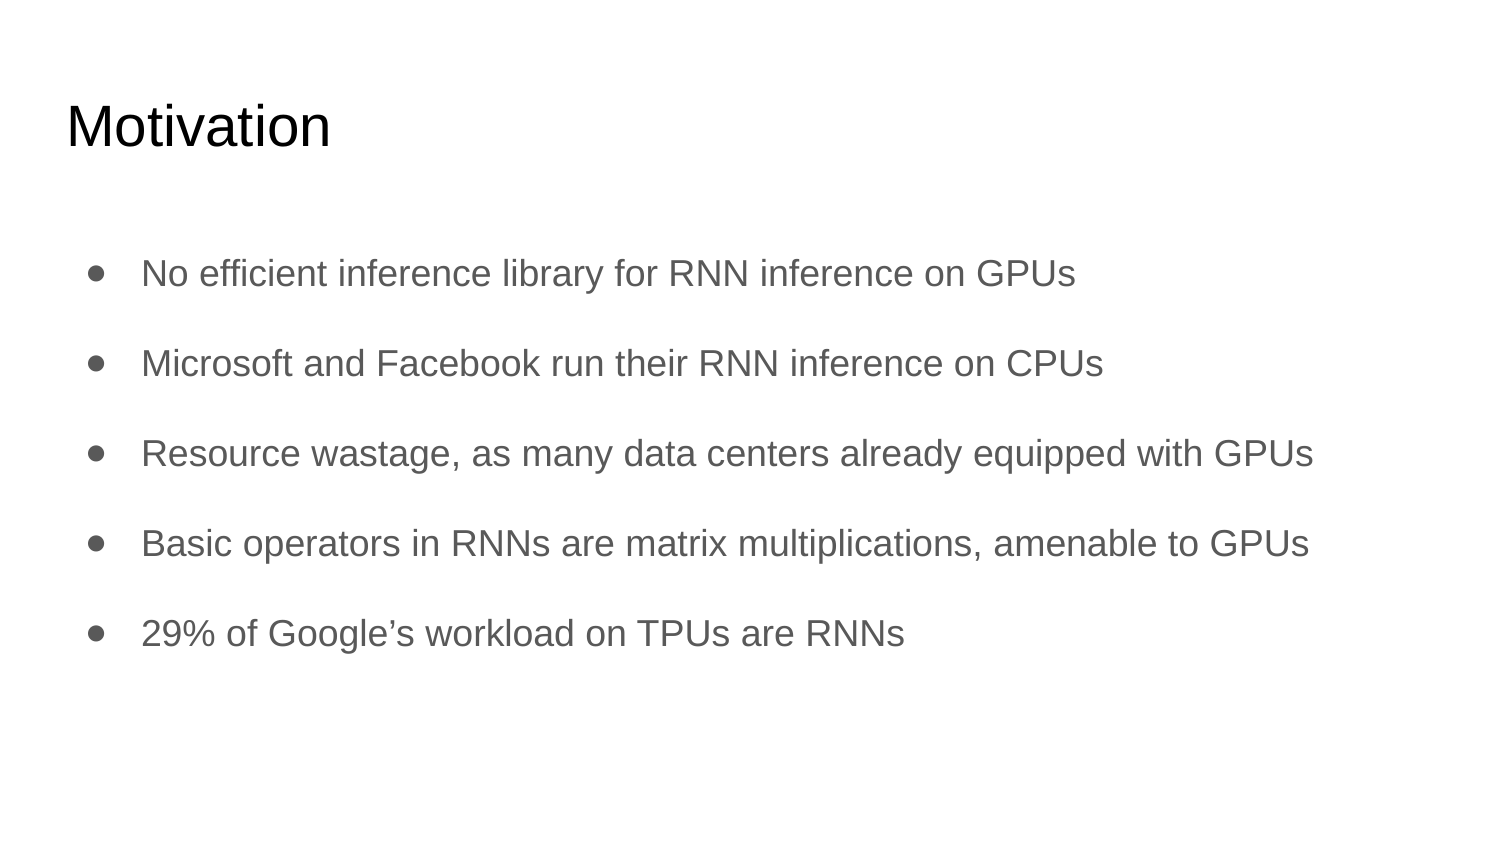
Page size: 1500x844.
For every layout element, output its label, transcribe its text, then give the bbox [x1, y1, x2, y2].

title Motivation [51, 72, 1449, 167]
list No efficient inference library for RNN inference on GPUs Microsoft and Facebook run their RNN inference on CPUs Resource wastage, as many data centers already equipped with GPUs Basic operators in RNNs are matrix multiplications, amenable to GPUs 29% of Google’s workload on TPUs are RNNs [51, 189, 1449, 750]
